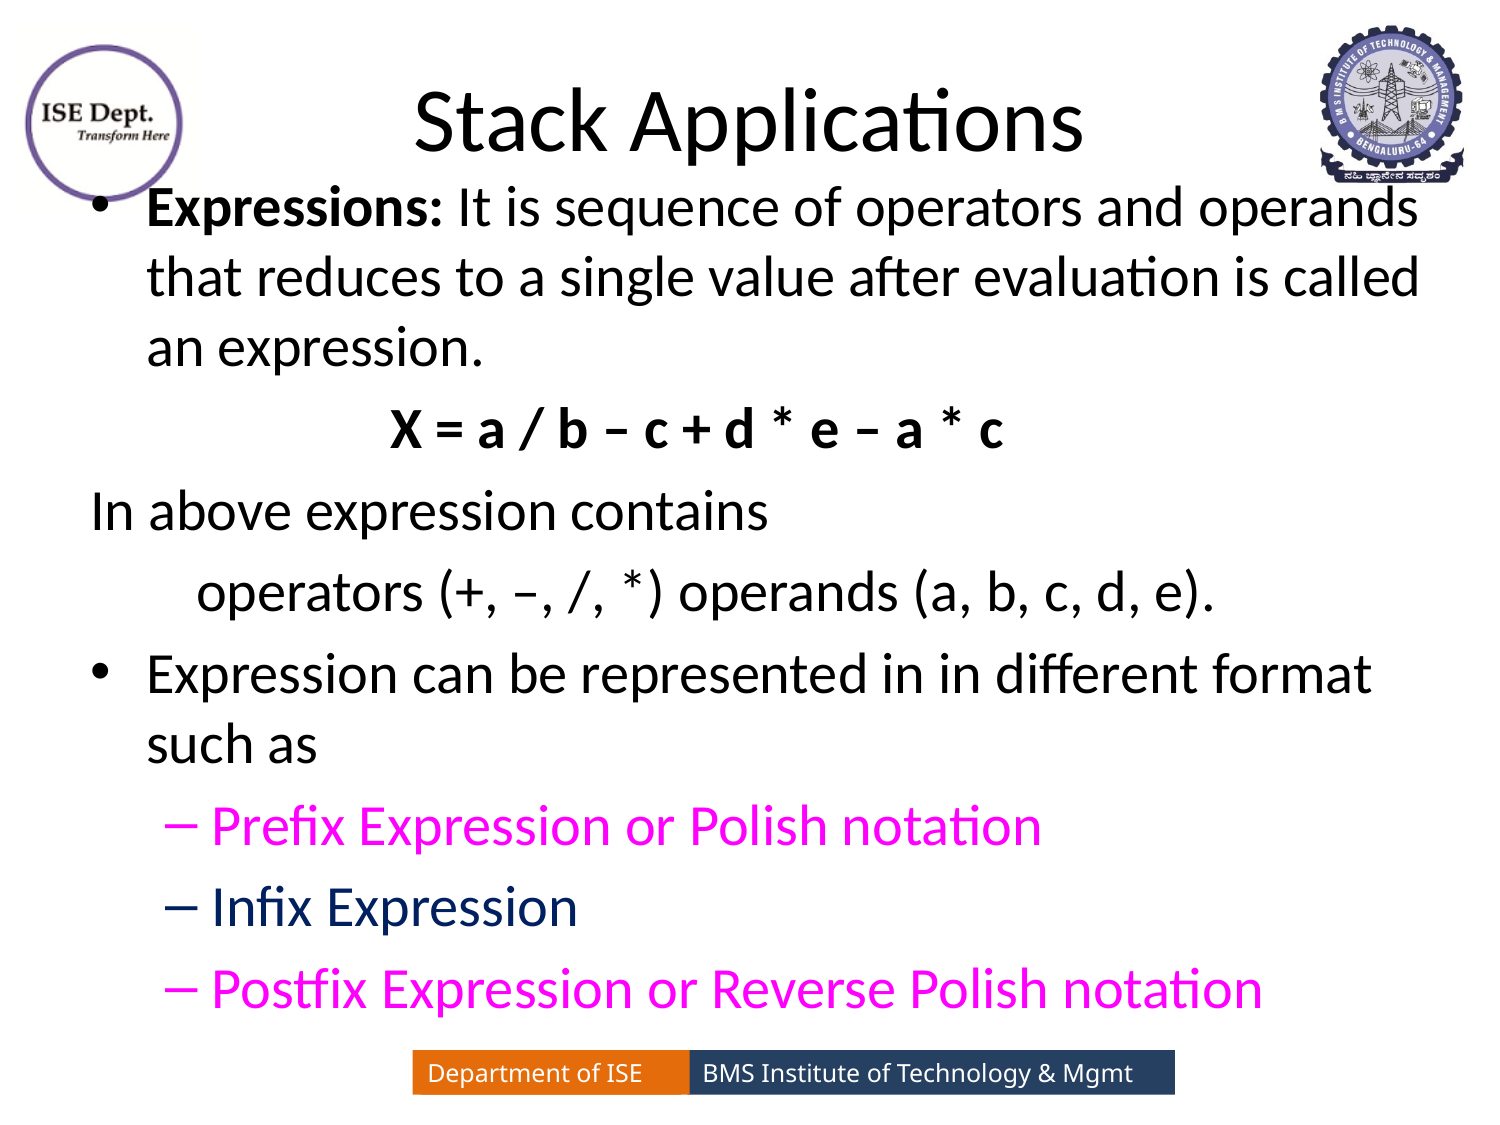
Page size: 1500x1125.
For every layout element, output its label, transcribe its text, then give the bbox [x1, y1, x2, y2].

list Expressions: It is sequence of operators and operands that reduces to a single value after evaluation is called an expression. X = a / b – c + d * e – a * c In above expression contains operators (+, –, /, *) operands (a, b, c, d, e). Expression can be represented in in different format such as Prefix Expression or Polish notation Infix Expression Postfix Expression or Reverse Polish notation [75, 160, 1459, 1059]
picture [1287, 0, 1500, 213]
picture [15, 24, 201, 213]
title Stack Applications [75, 45, 1425, 160]
